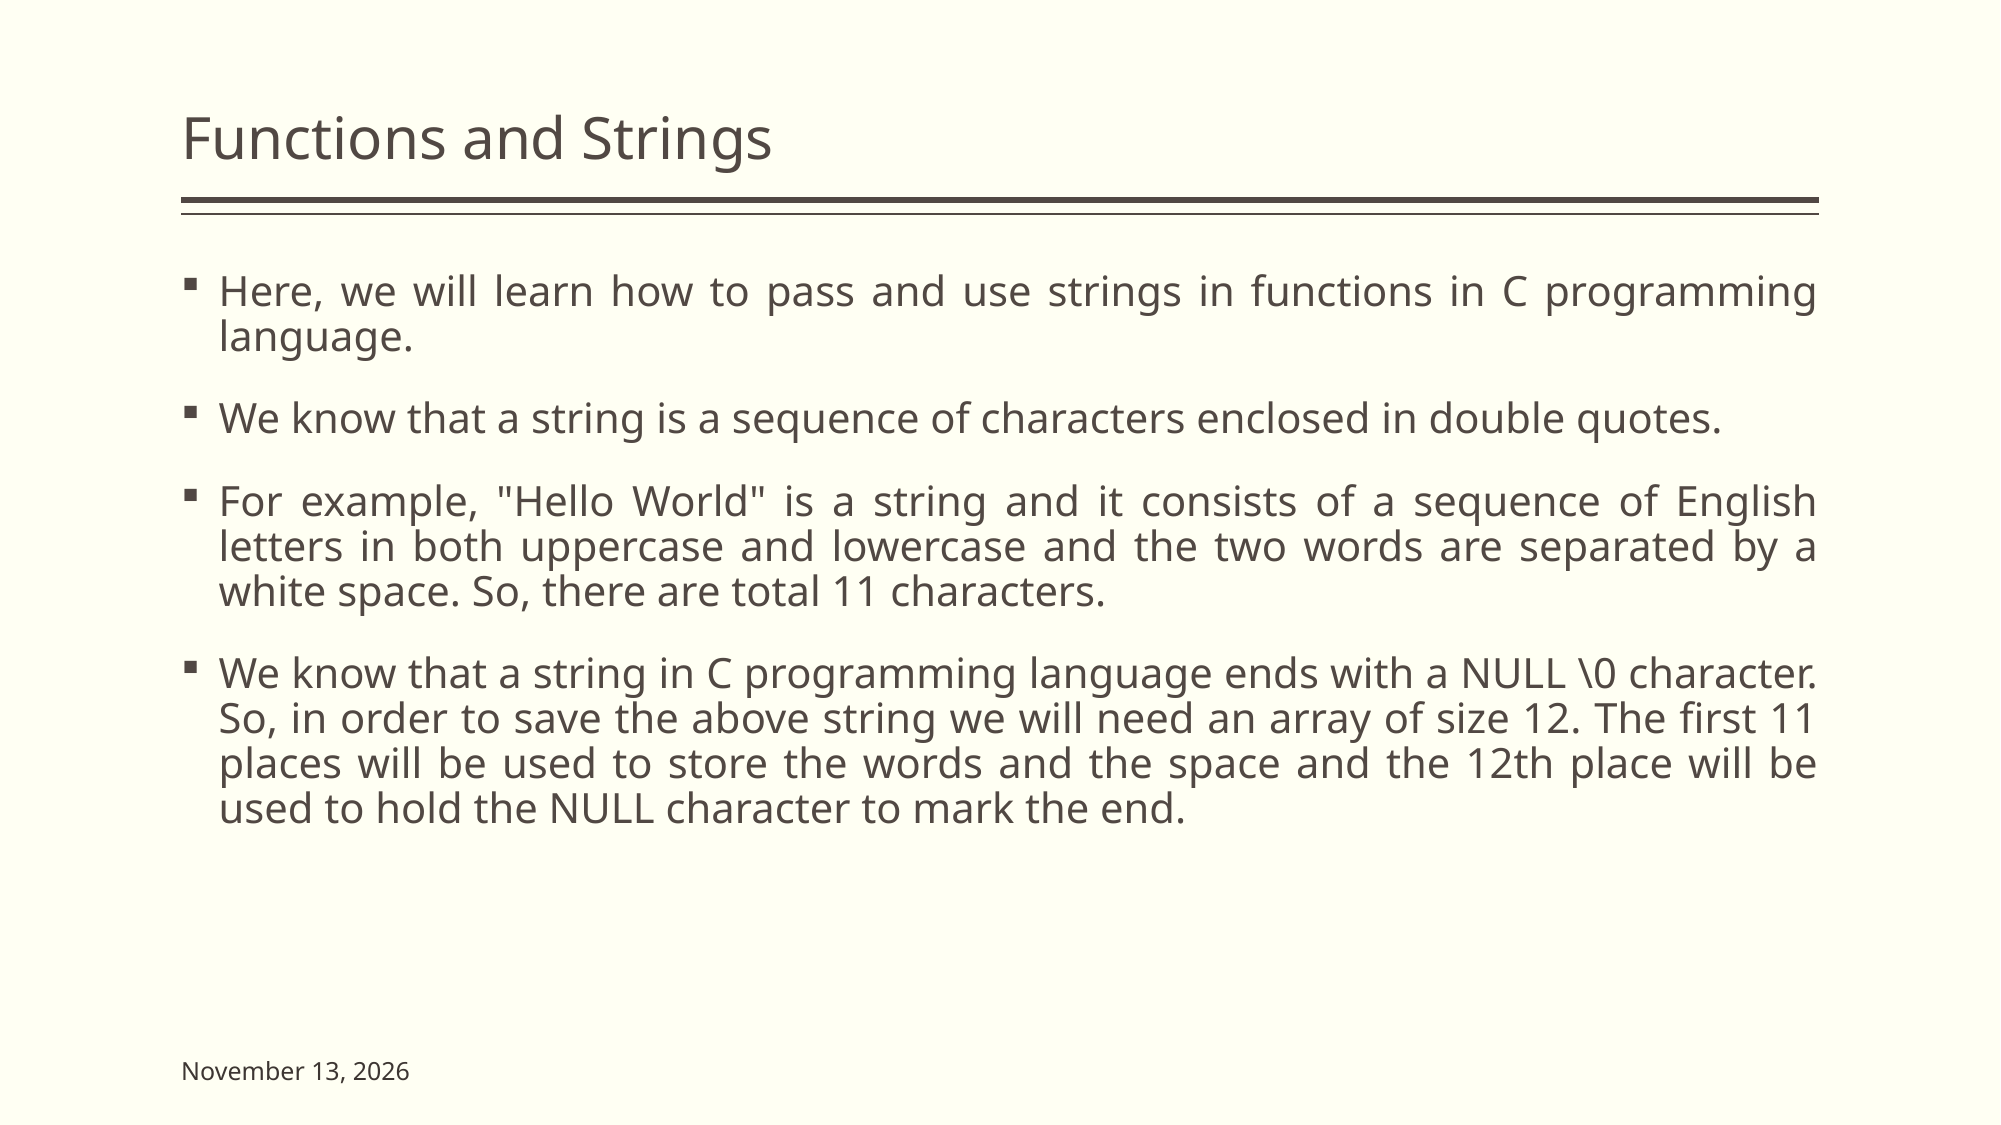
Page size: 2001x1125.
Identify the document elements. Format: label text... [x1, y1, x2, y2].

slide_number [181, 1042, 482, 1103]
title Functions and Strings [181, 0, 1819, 180]
list Here, we will learn how to pass and use strings in functions in C programming language. We know that a string is a sequence of characters enclosed in double quotes. For example, "Hello World" is a string and it consists of a sequence of English letters in both uppercase and lowercase and the two words are separated by a white space. So, there are total 11 characters. We know that a string in C programming language ends with a NULL \0 character. So, in order to save the above string we will need an array of size 12. The first 11 places will be used to store the words and the space and the 12th place will be used to hold the NULL character to mark the end. [181, 262, 1819, 1013]
